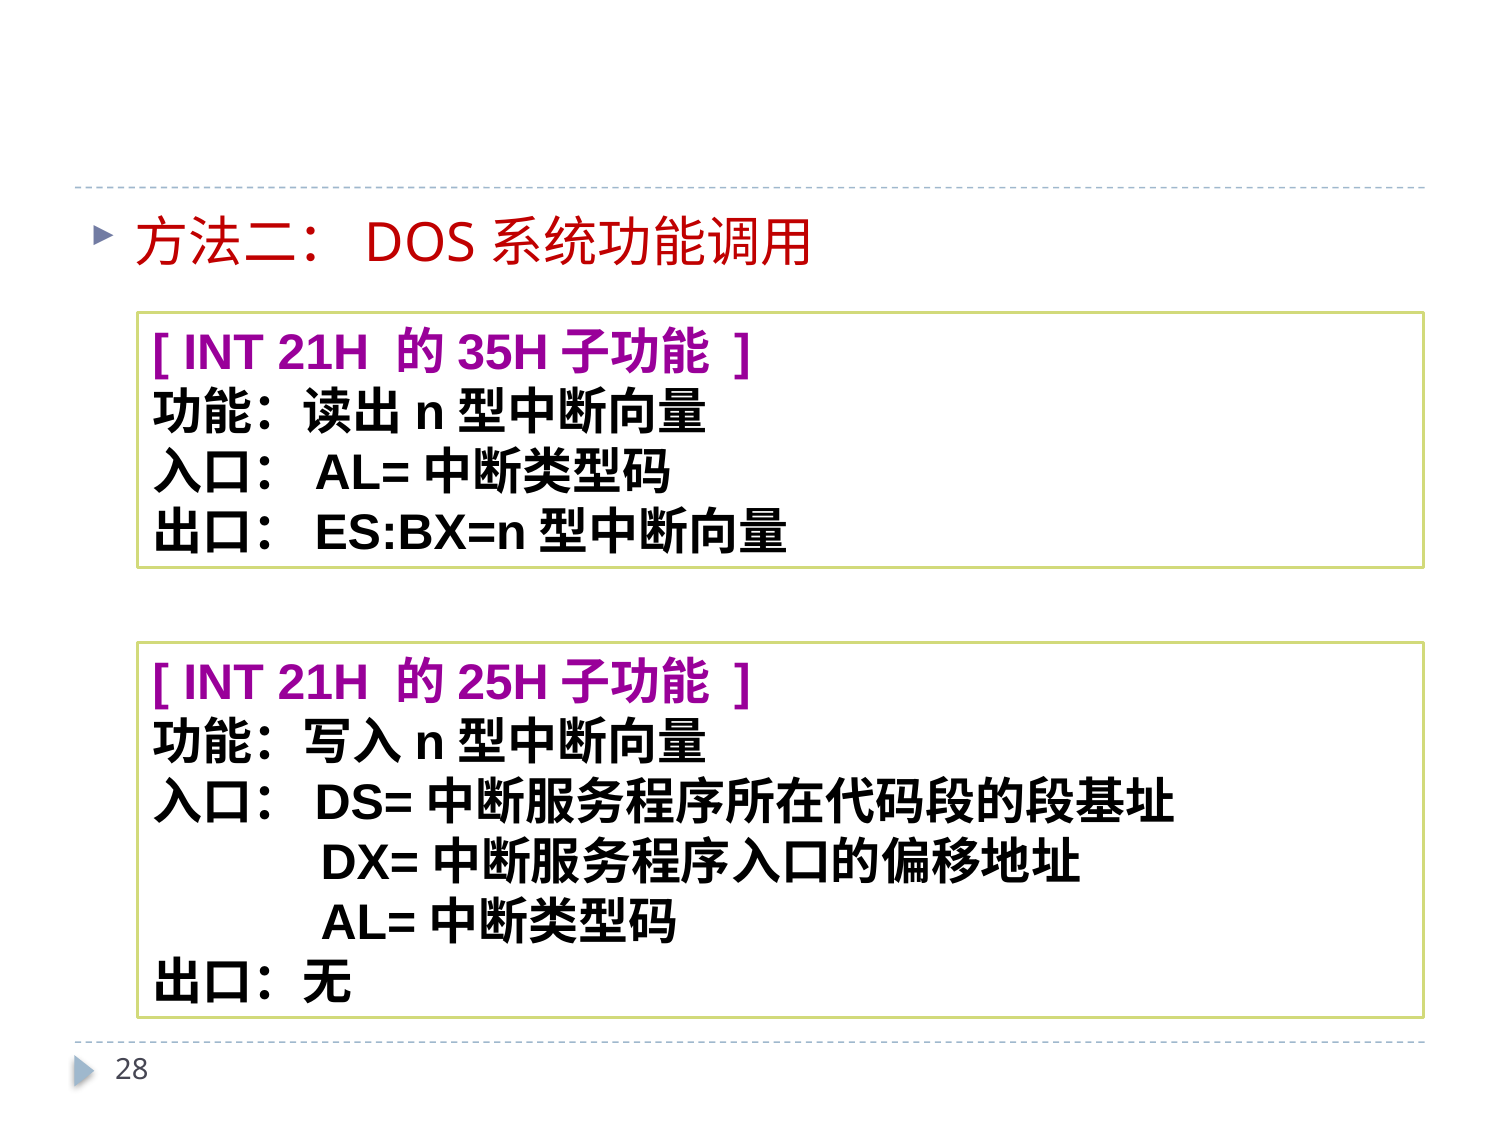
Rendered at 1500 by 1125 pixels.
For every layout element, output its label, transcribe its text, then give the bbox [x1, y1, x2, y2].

list 方法二：DOS系统功能调用 [75, 200, 1425, 1010]
slide_number 28 [100, 1042, 426, 1103]
text_box [ INT 21H 的25H子功能 ] 功能：写入n型中断向量 入口：DS=中断服务程序所在代码段的段基址 DX=中断服务程序入口的偏移地址 AL=中断类型码 出口：无 [136, 641, 1425, 1019]
text_box [ INT 21H 的35H子功能 ] 功能：读出n型中断向量 入口：AL=中断类型码 出口：ES:BX=n型中断向量 [136, 311, 1425, 569]
